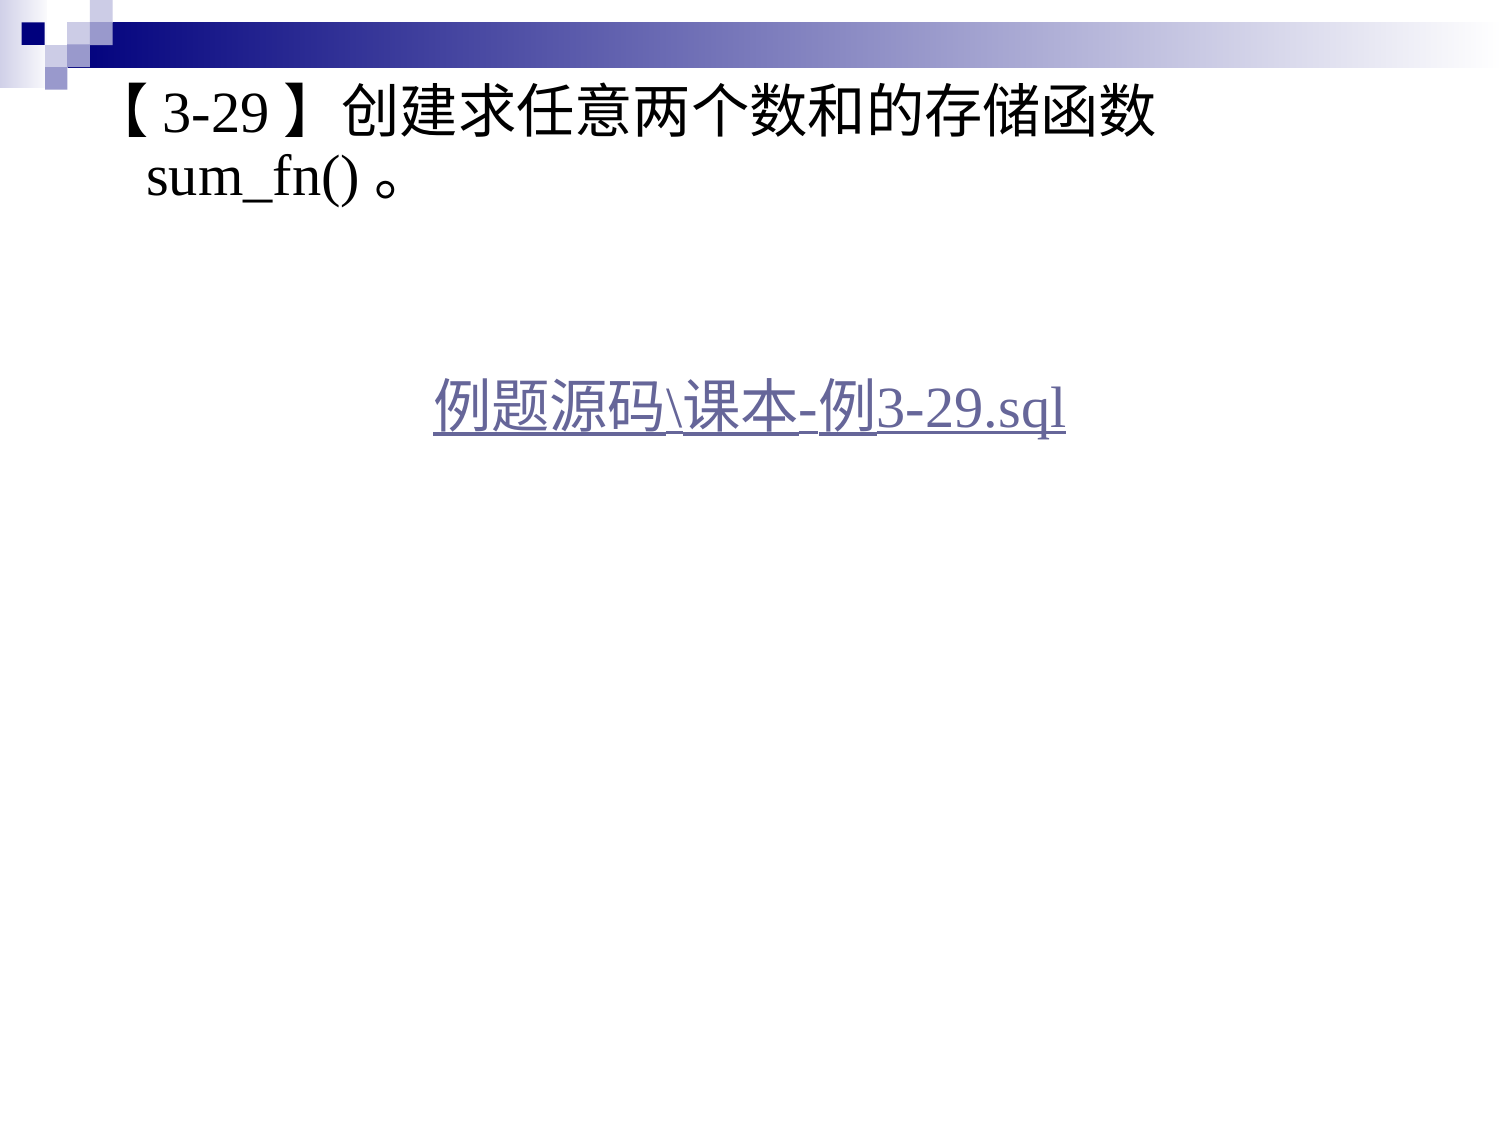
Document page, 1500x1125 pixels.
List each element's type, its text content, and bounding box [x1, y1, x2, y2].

list 【3-29】创建求任意两个数和的存储函数sum_fn()。 例题源码\课本-例3-29.sql [75, 75, 1425, 173]
